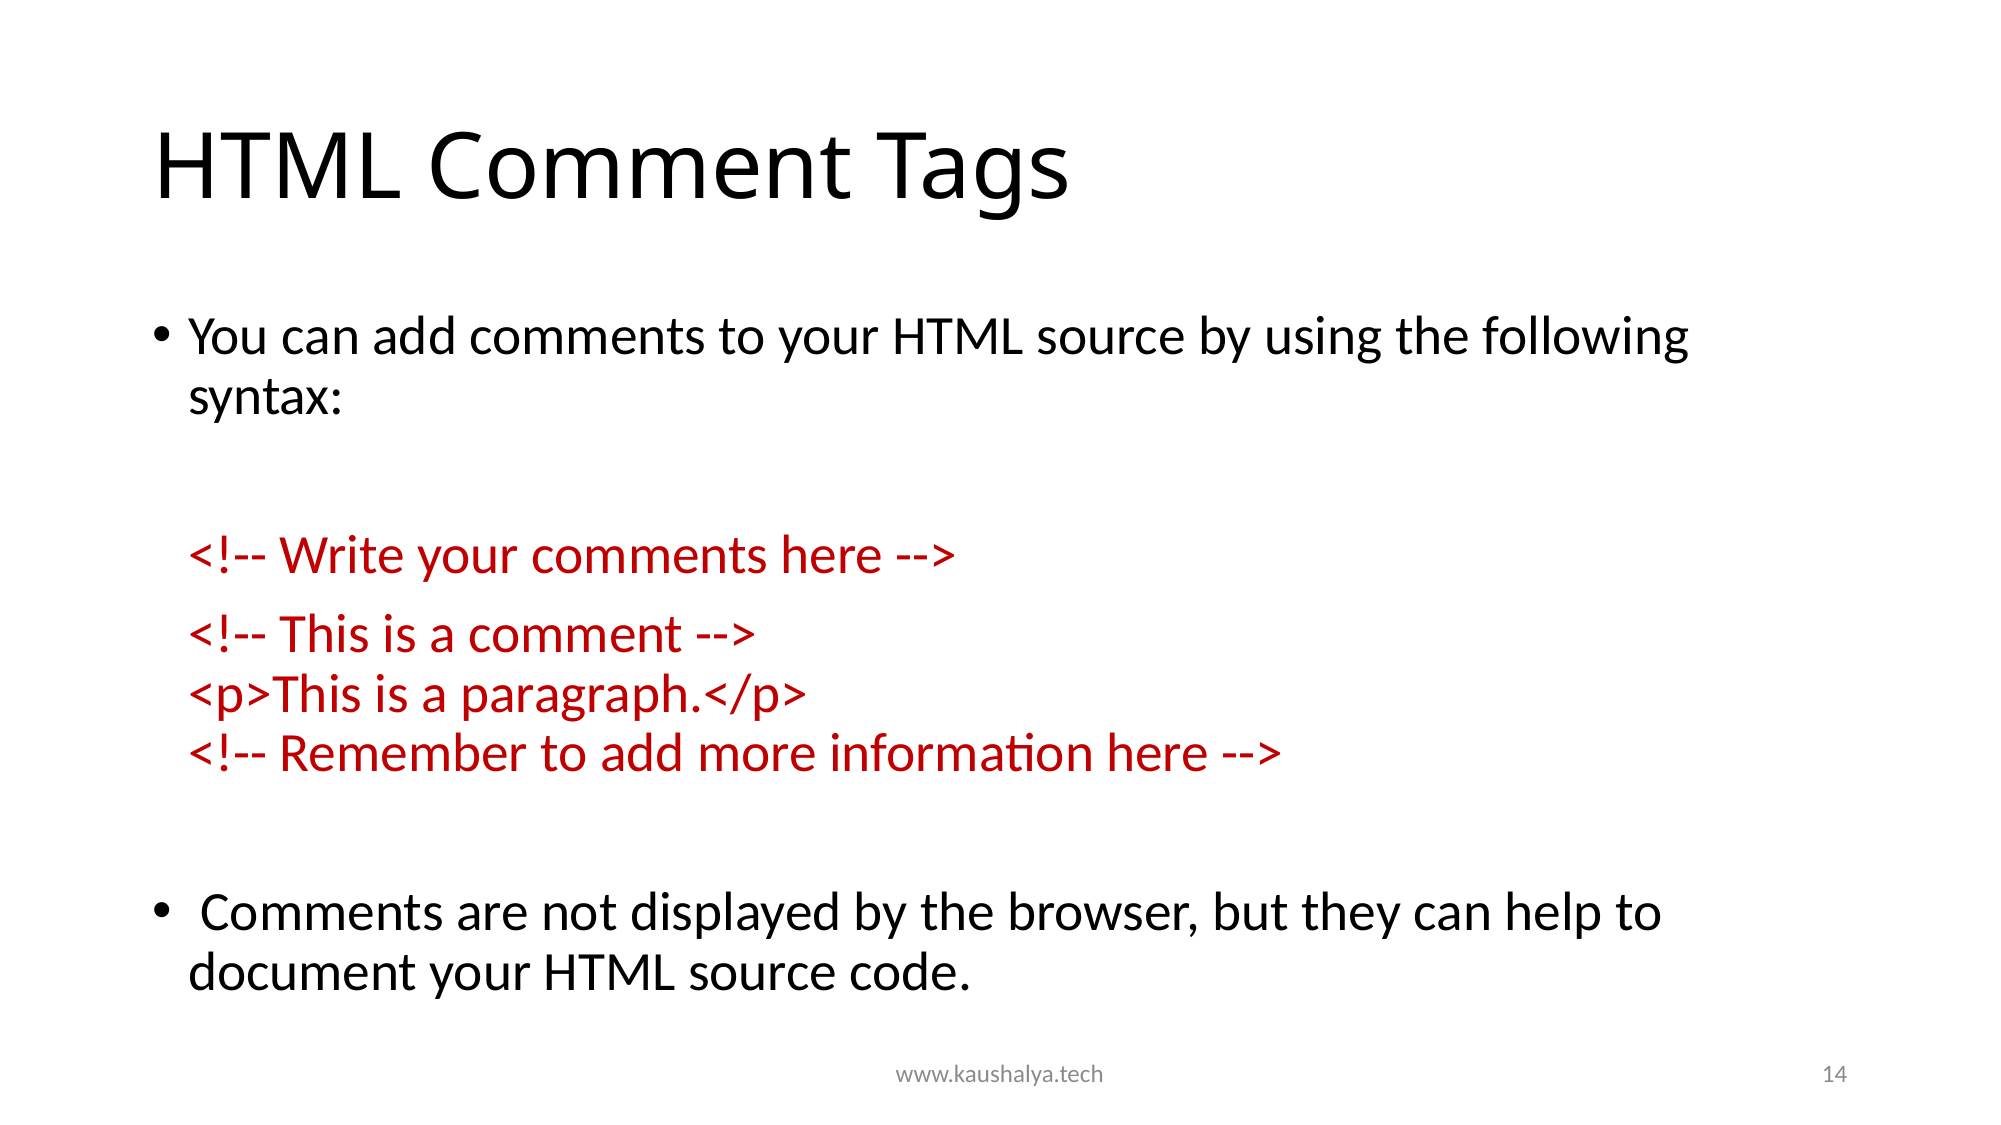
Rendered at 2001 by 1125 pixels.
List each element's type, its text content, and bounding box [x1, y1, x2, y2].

footer www.kaushalya.tech [662, 1042, 1338, 1103]
list You can add comments to your HTML source by using the following syntax: <!-- Write your comments here --> <!-- This is a comment --> <p>This is a paragraph.</p> <!-- Remember to add more information here --> Comments are not displayed by the browser, but they can help to document your HTML source code. [137, 299, 1863, 1014]
title HTML Comment Tags [137, 59, 1863, 278]
slide_number 14 [1412, 1042, 1863, 1103]
